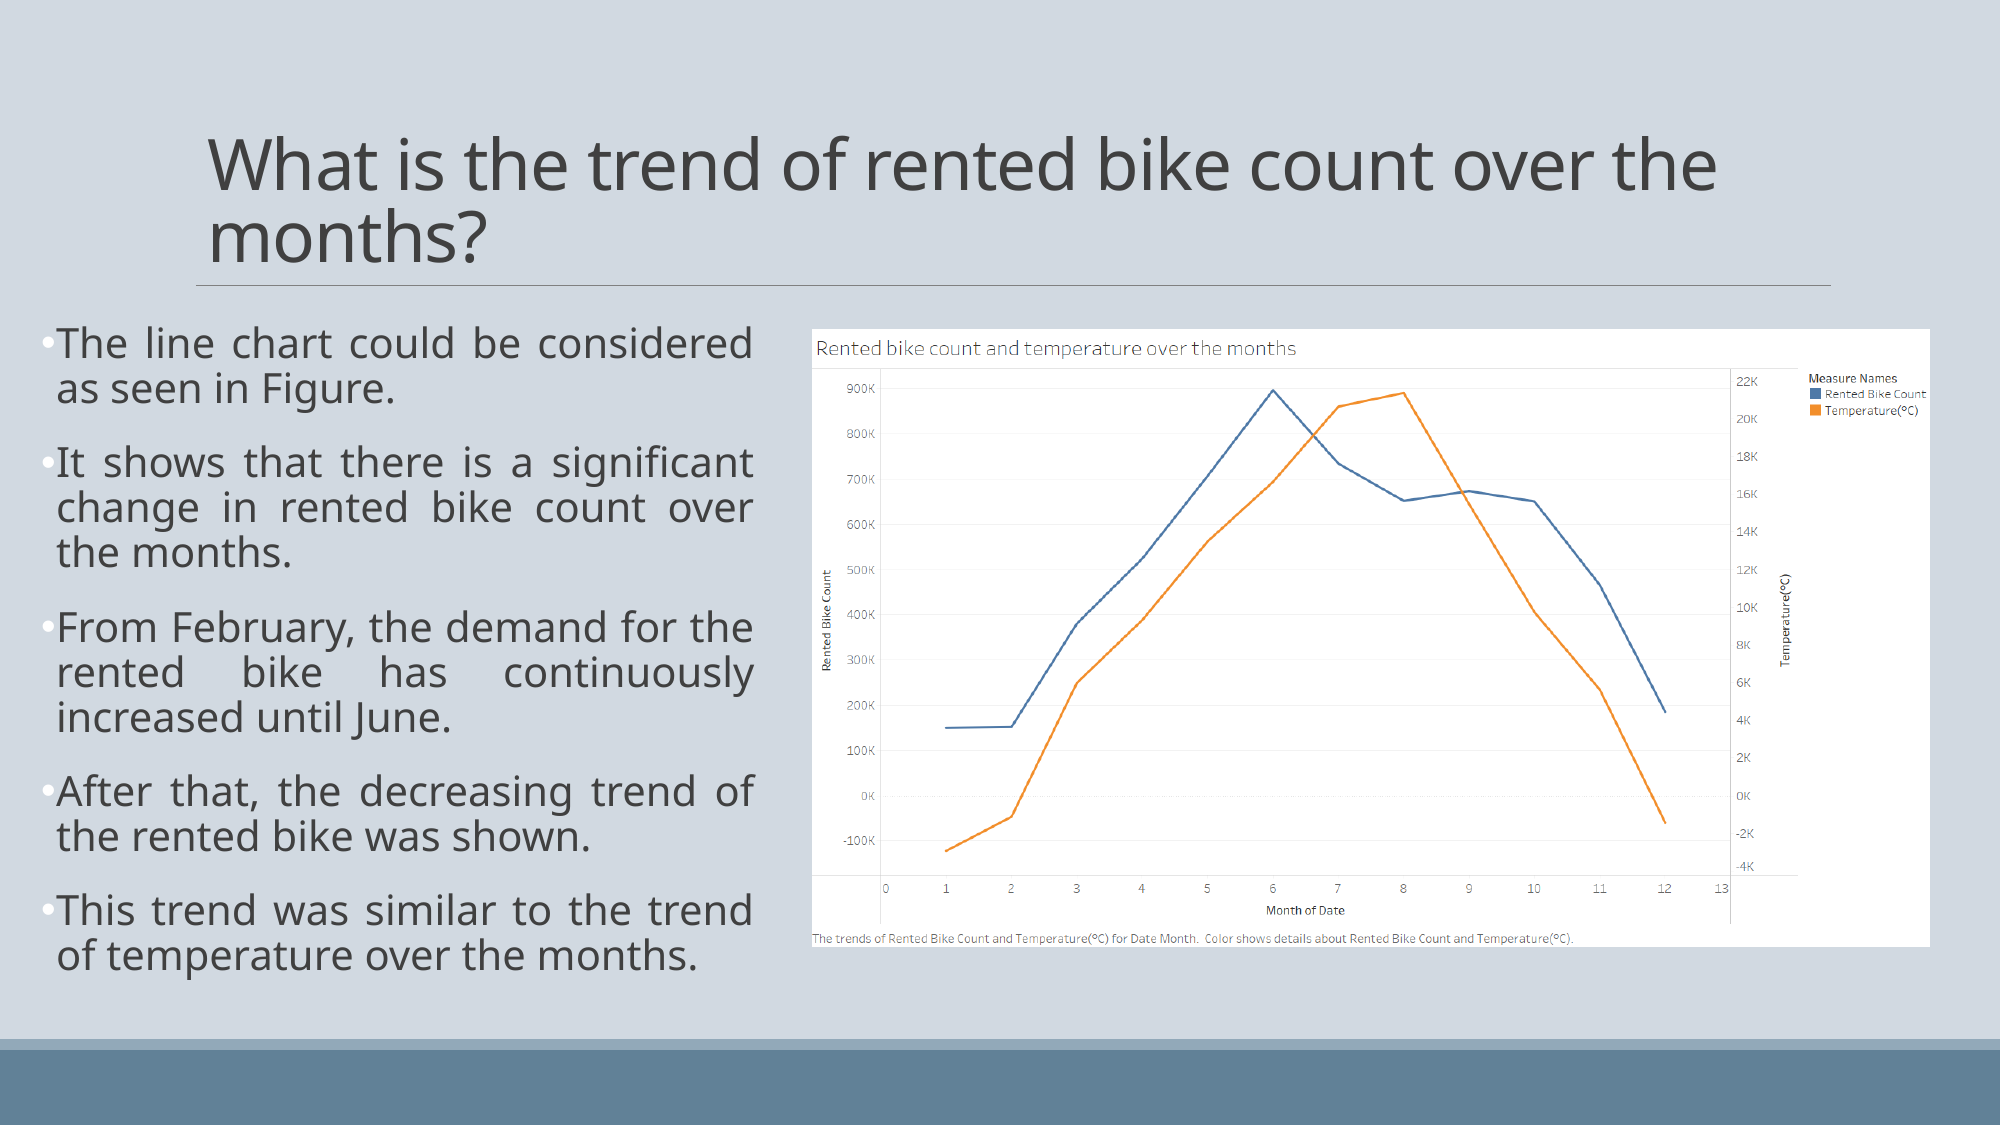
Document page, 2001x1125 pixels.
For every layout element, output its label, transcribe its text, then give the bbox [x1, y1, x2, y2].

list The line chart could be considered as seen in Figure. It shows that there is a significant change in rented bike count over the months. From February, the demand for the rented bike has continuously increased until June. After that, the decreasing trend of the rented bike was shown. This trend was similar to the trend of temperature over the months. [41, 314, 755, 1078]
title What is the trend of rented bike count over the months? [192, 123, 1842, 370]
picture [812, 329, 1930, 948]
